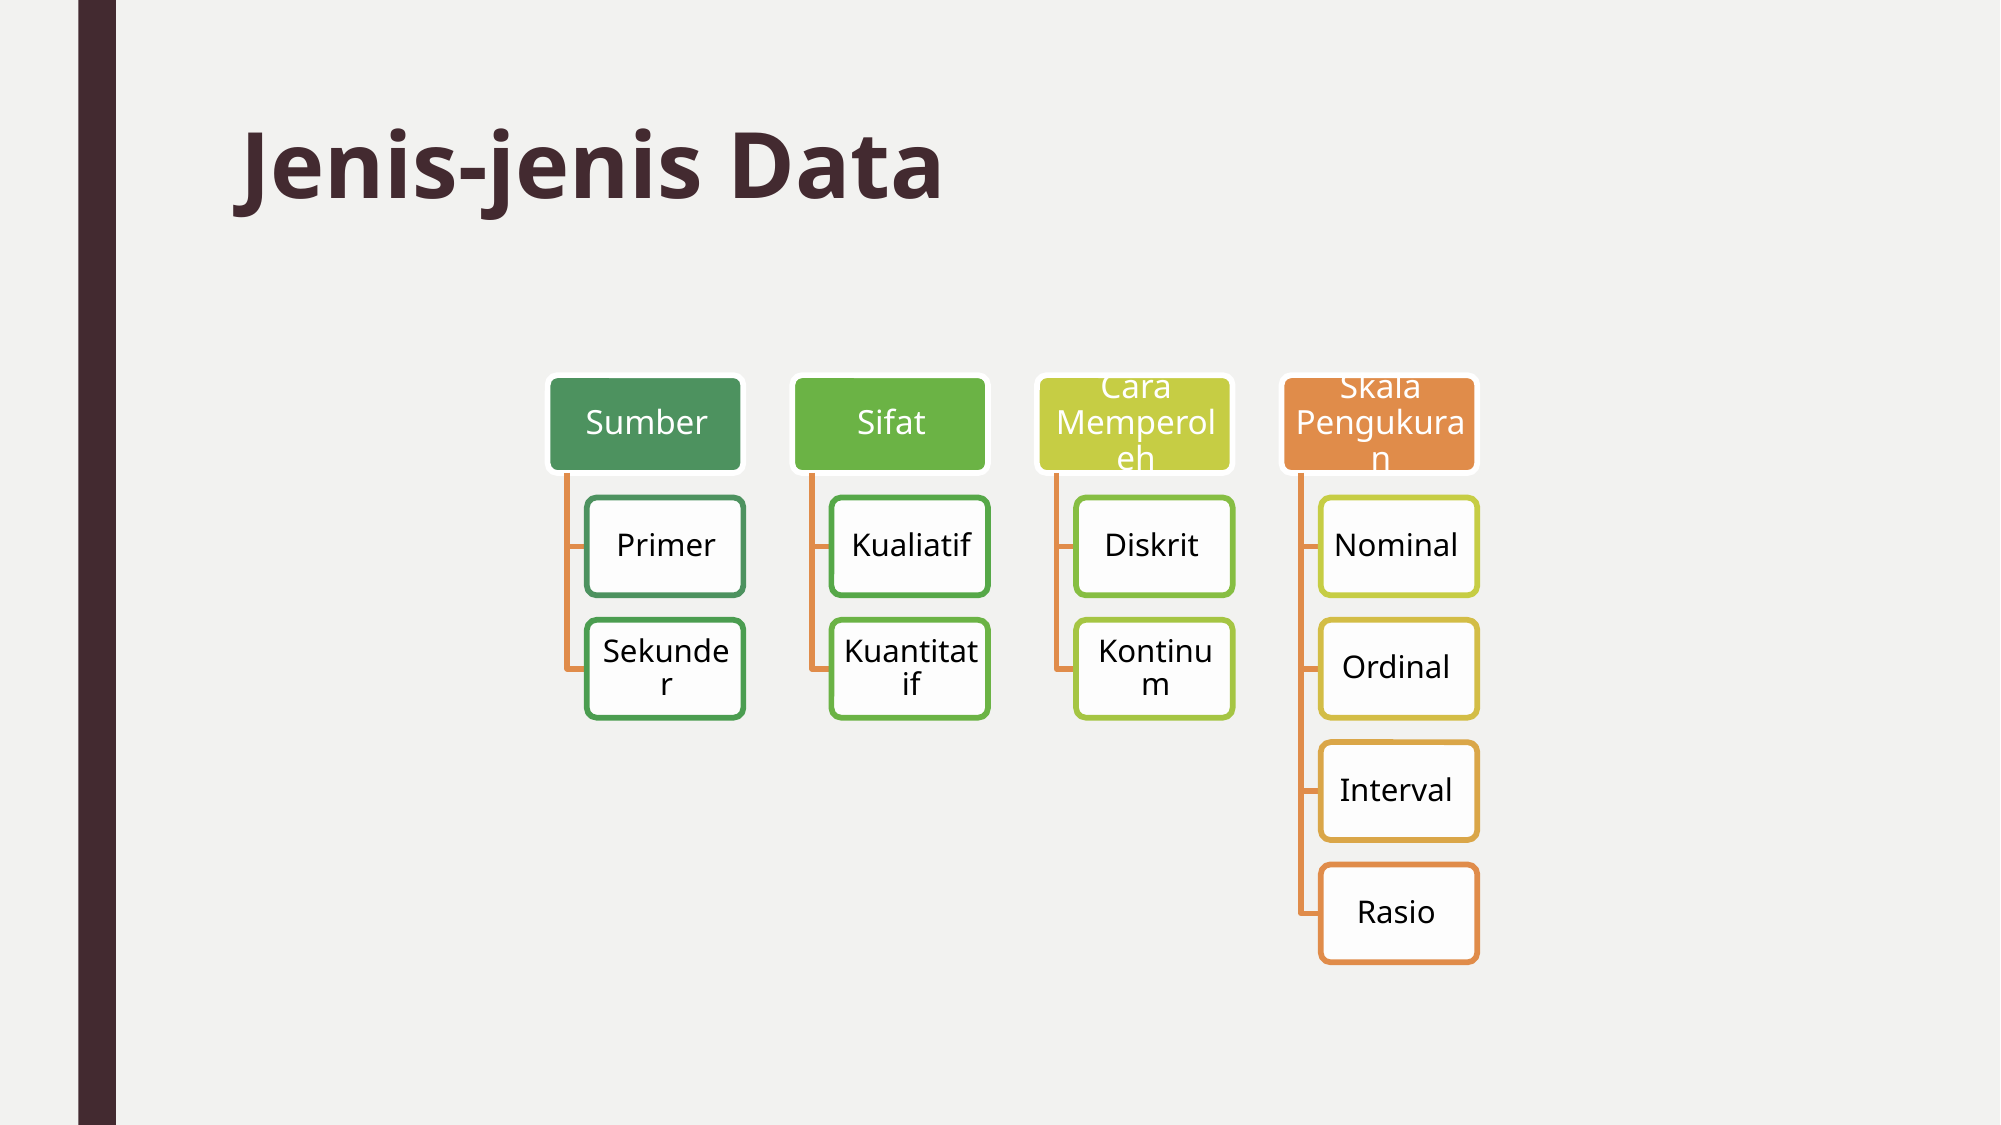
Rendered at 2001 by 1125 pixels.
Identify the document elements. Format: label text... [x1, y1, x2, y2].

title Jenis-jenis Data [225, 112, 1800, 357]
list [224, 374, 1800, 963]
